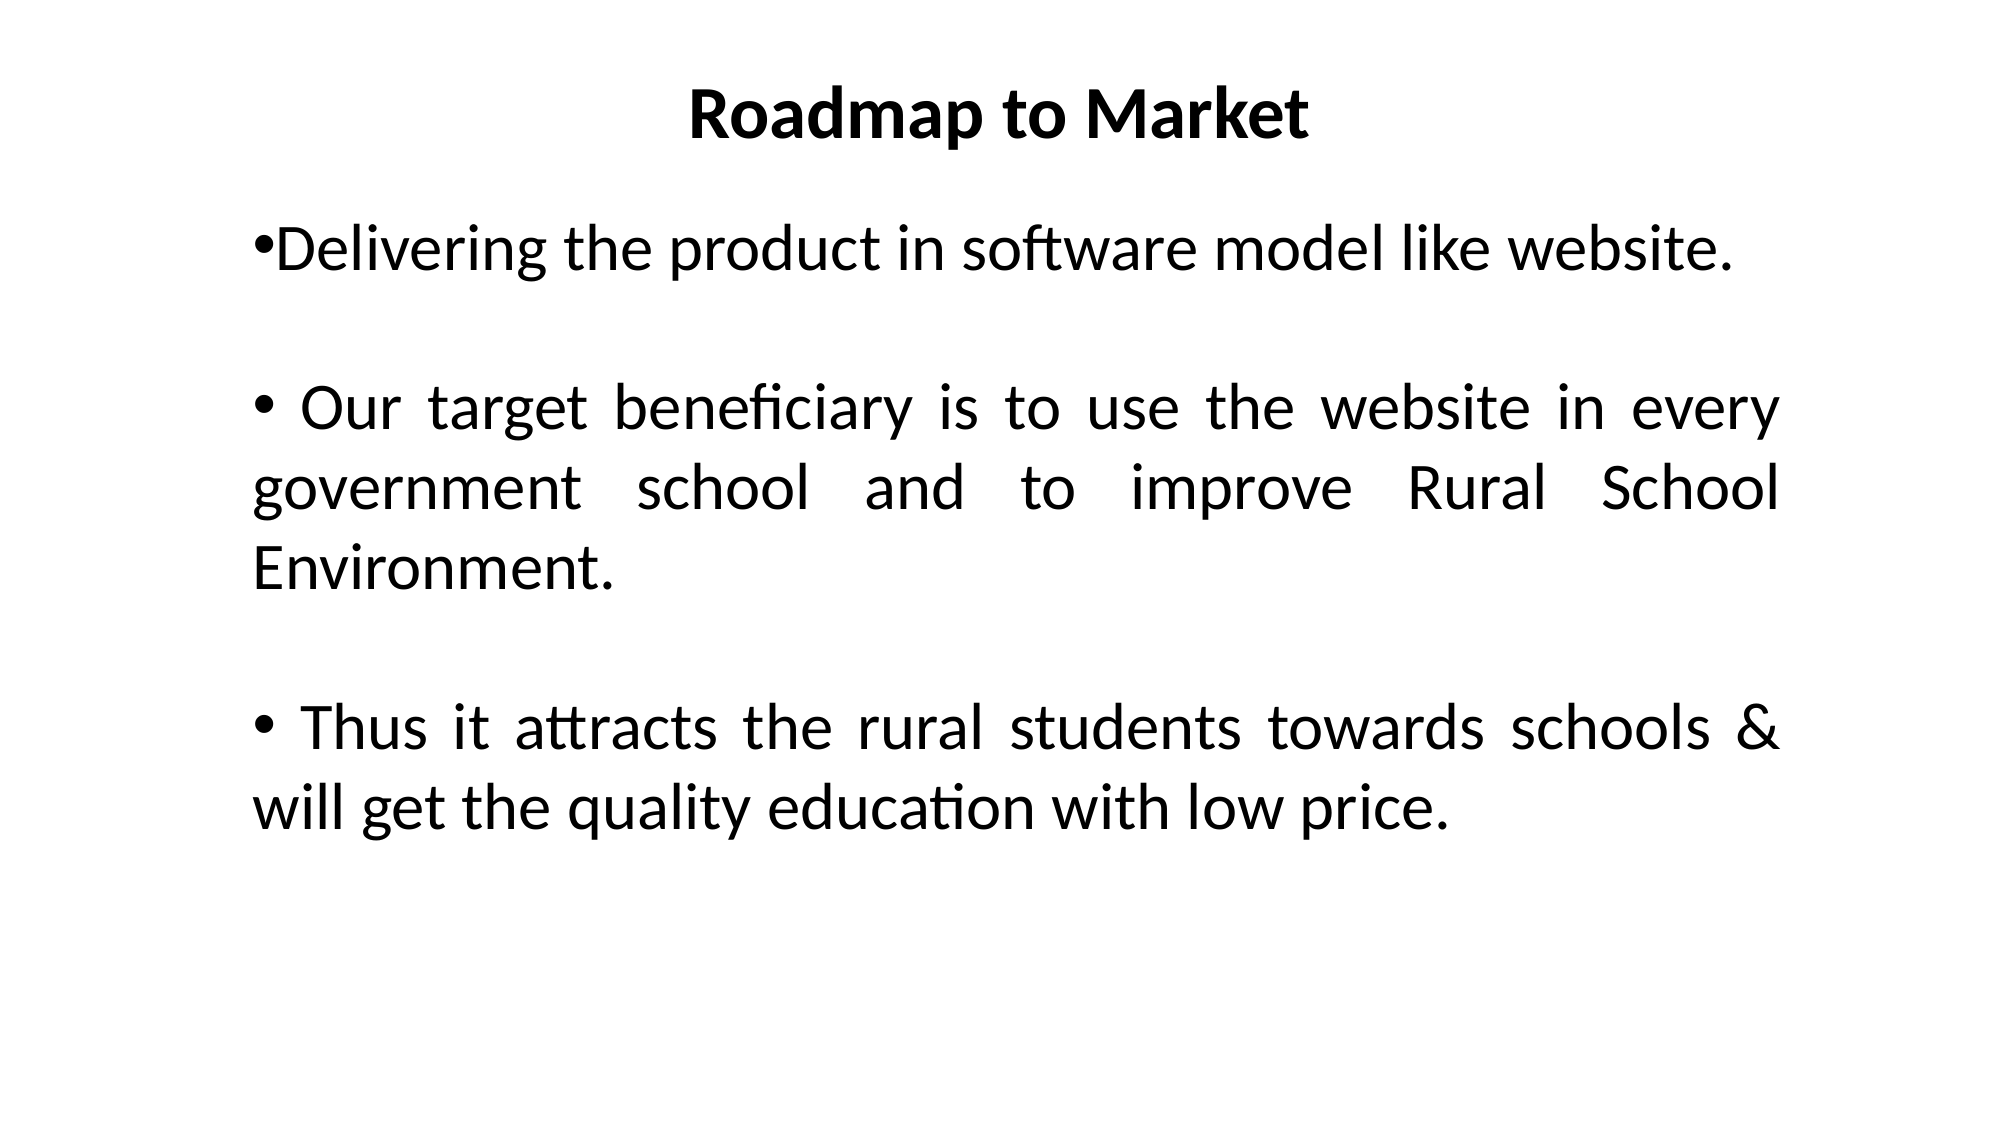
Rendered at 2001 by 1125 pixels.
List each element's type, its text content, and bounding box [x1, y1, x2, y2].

text_box Delivering the product in software model like website. Our target beneficiary is to use the website in every government school and to improve Rural School Environment. Thus it attracts the rural students towards schools & will get the quality education with low price. [237, 195, 1797, 851]
text_box Roadmap to Market [603, 55, 1396, 161]
